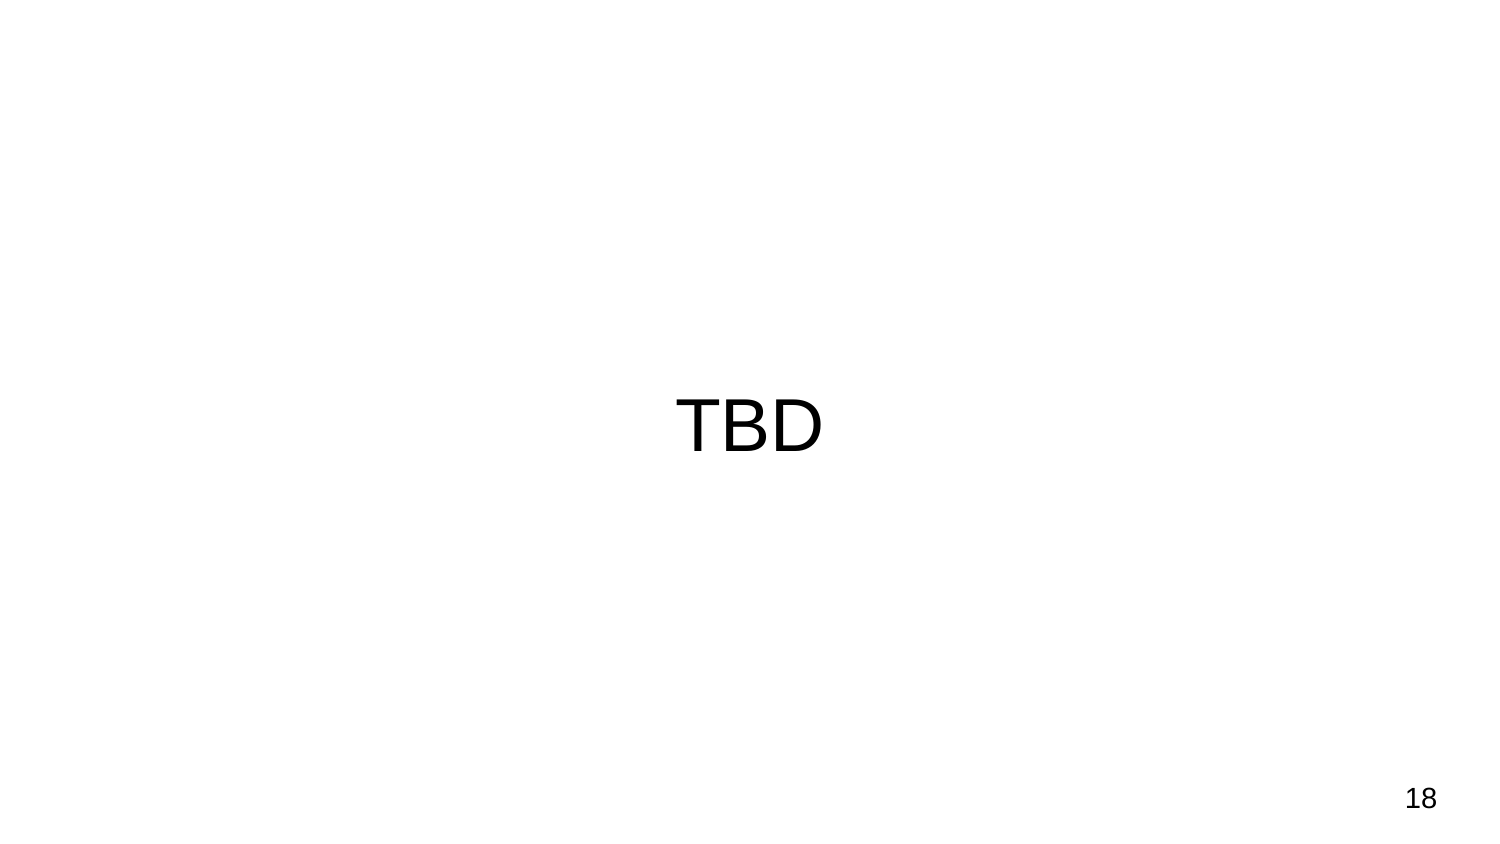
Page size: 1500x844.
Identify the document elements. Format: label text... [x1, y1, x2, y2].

slide_number 18 [1389, 764, 1480, 830]
title TBD [51, 352, 1449, 491]
